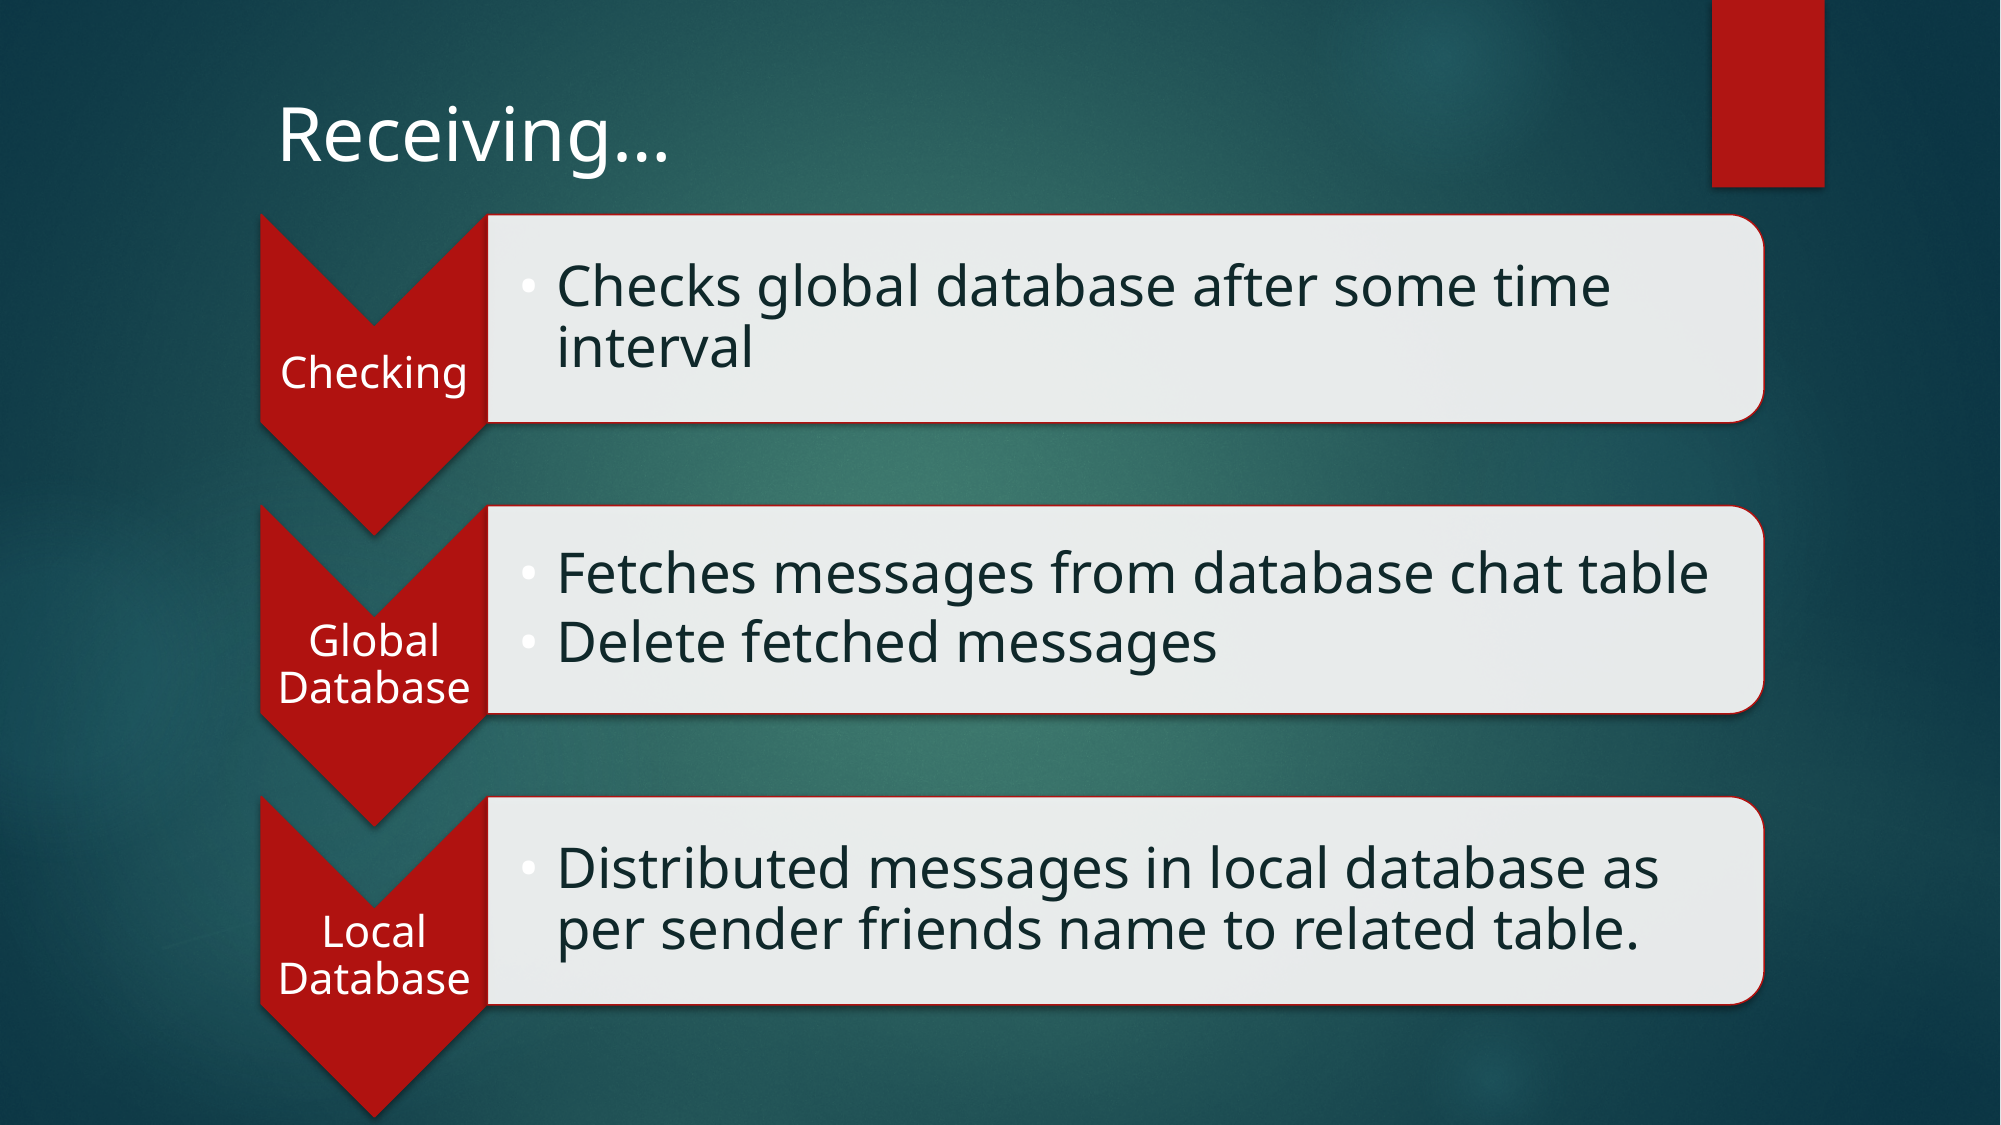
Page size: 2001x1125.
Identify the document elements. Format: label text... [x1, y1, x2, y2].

text_box Receiving… [261, 78, 1301, 185]
picture [0, 0, 2001, 1125]
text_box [260, 214, 1765, 1118]
